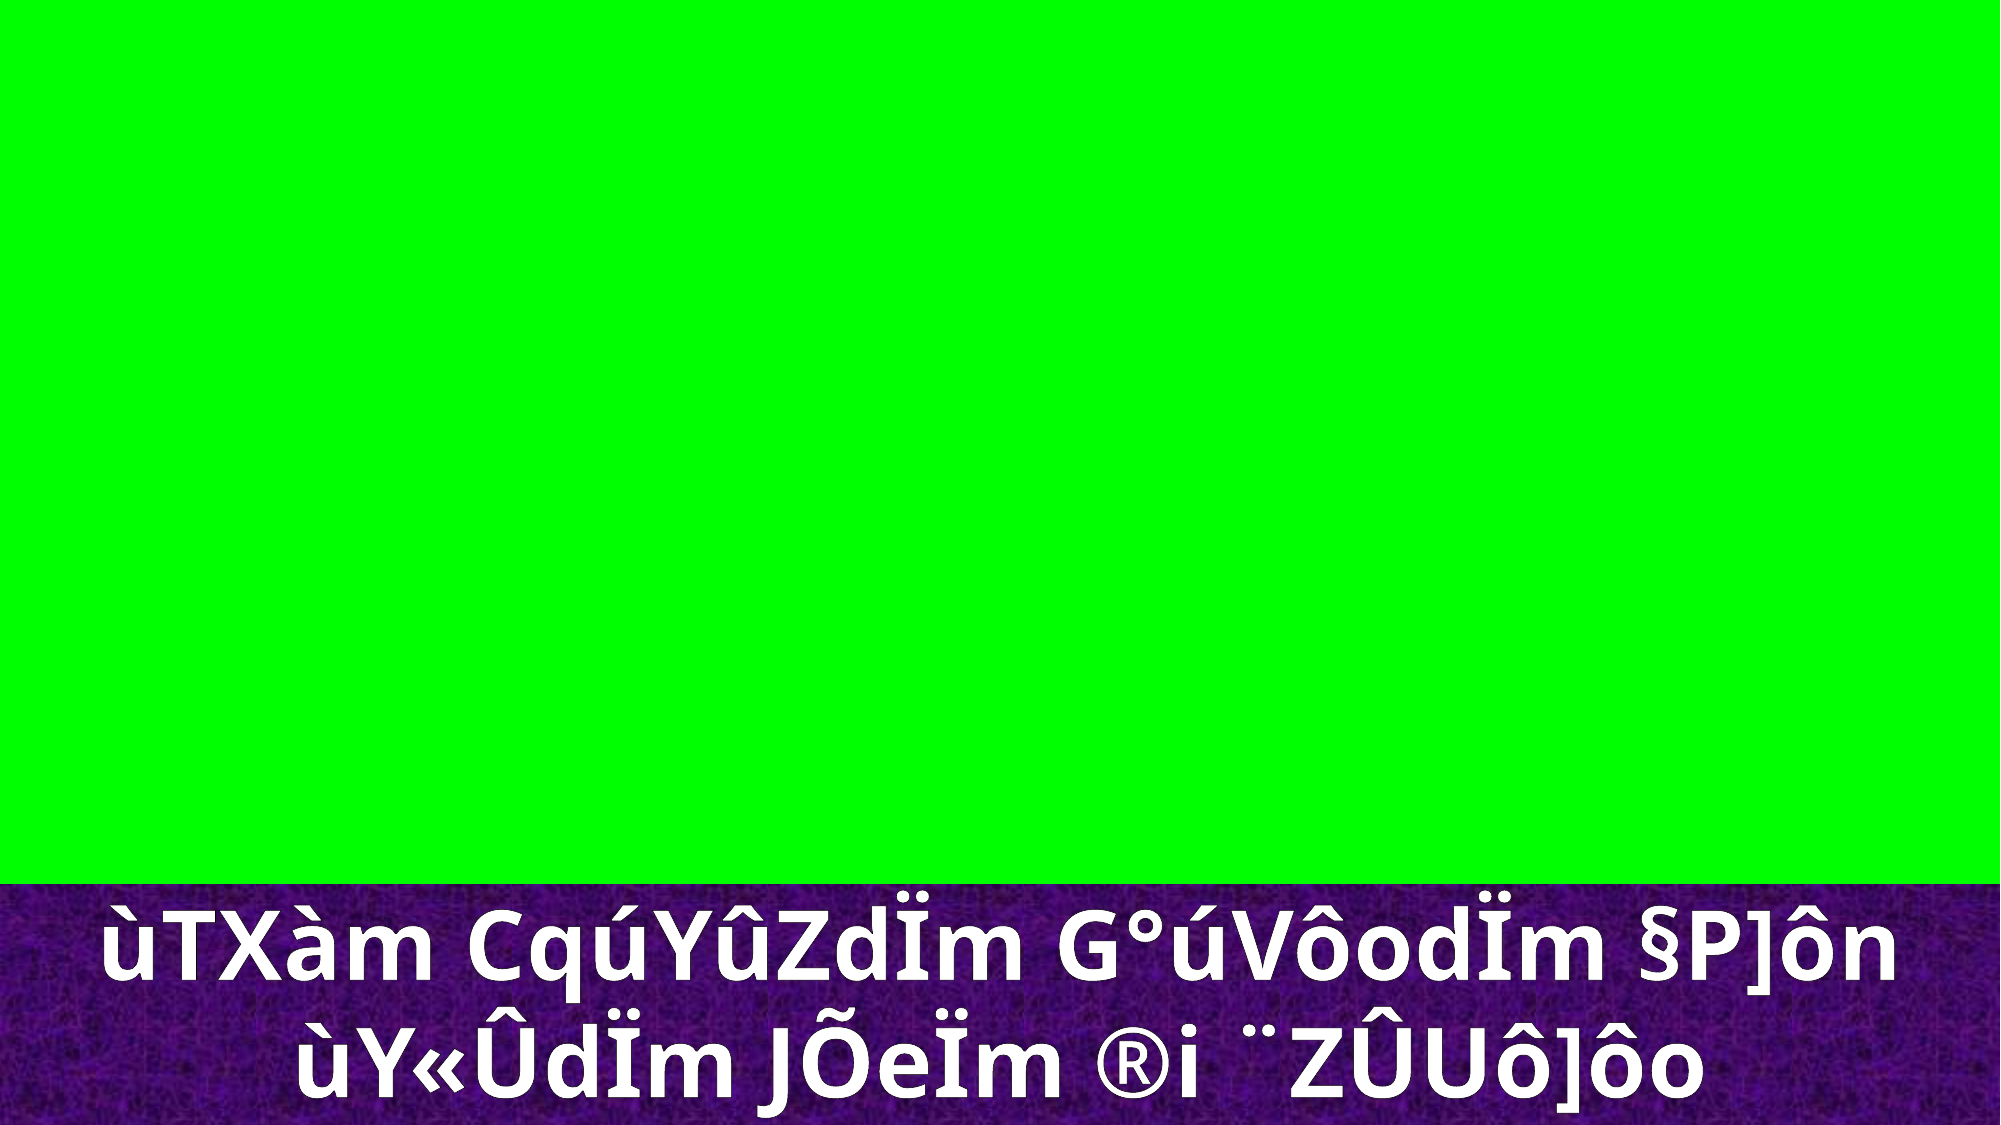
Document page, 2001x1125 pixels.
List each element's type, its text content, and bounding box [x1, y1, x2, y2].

text_box ùTXàm CqúYûZdÏm G°úVôodÏm §P]ôn ùY«ÛdÏm JÕeÏm ®i ¨ZÛUô]ôo [0, 874, 2000, 1125]
